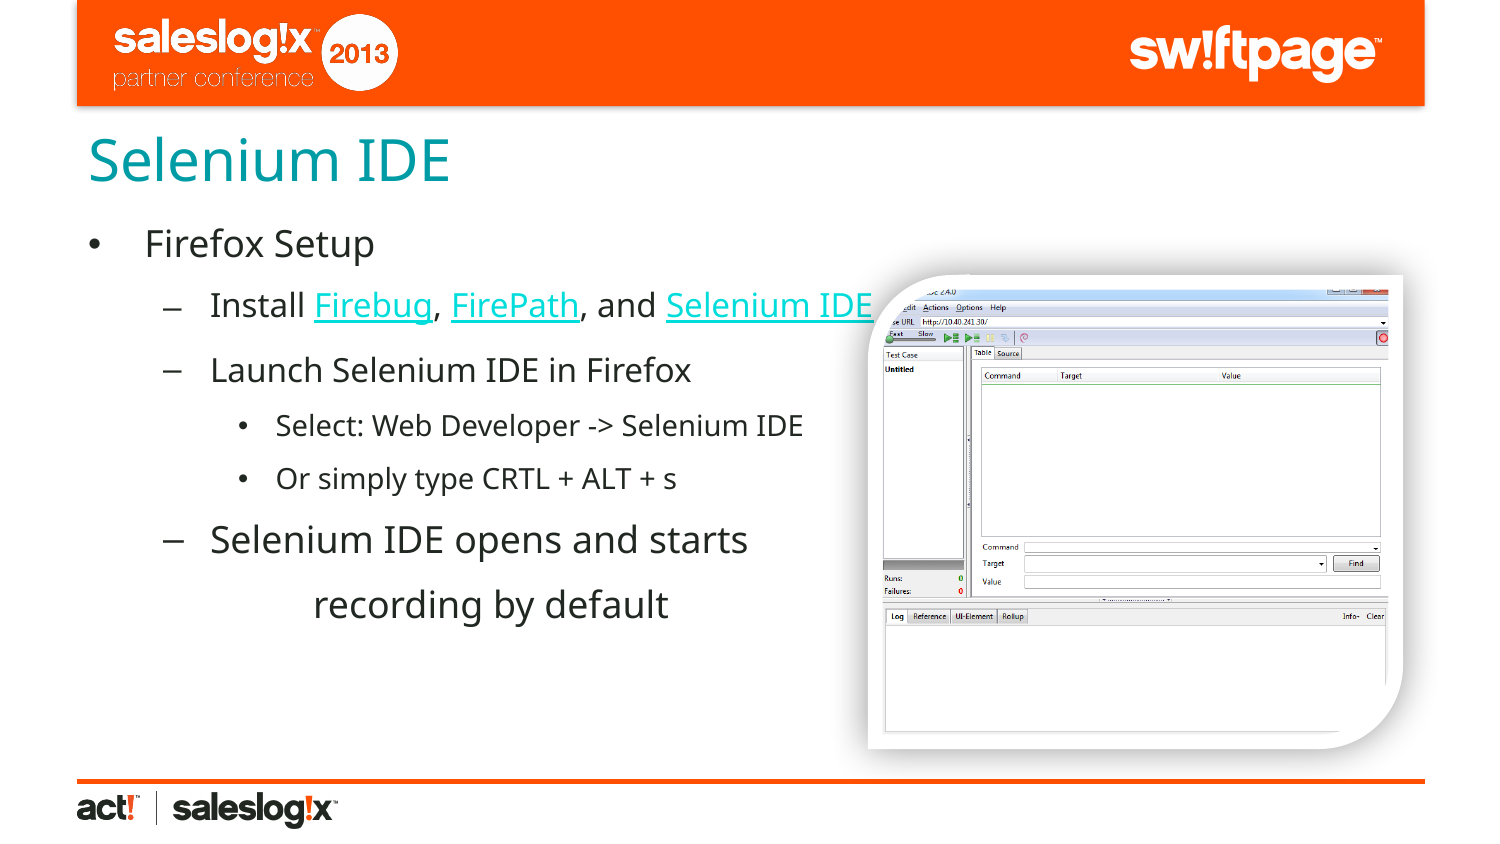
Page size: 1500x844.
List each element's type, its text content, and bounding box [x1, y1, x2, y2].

title Selenium IDE [73, 140, 1411, 177]
picture [874, 282, 1396, 742]
picture [1130, 25, 1382, 83]
picture [114, 14, 398, 91]
list Firefox Setup Install Firebug, FirePath, and Selenium IDE Launch Selenium IDE in Firefox Select: Web Developer -> Selenium IDE Or simply type CRTL + ALT + s Selenium IDE opens and starts recording by default [73, 213, 1423, 844]
